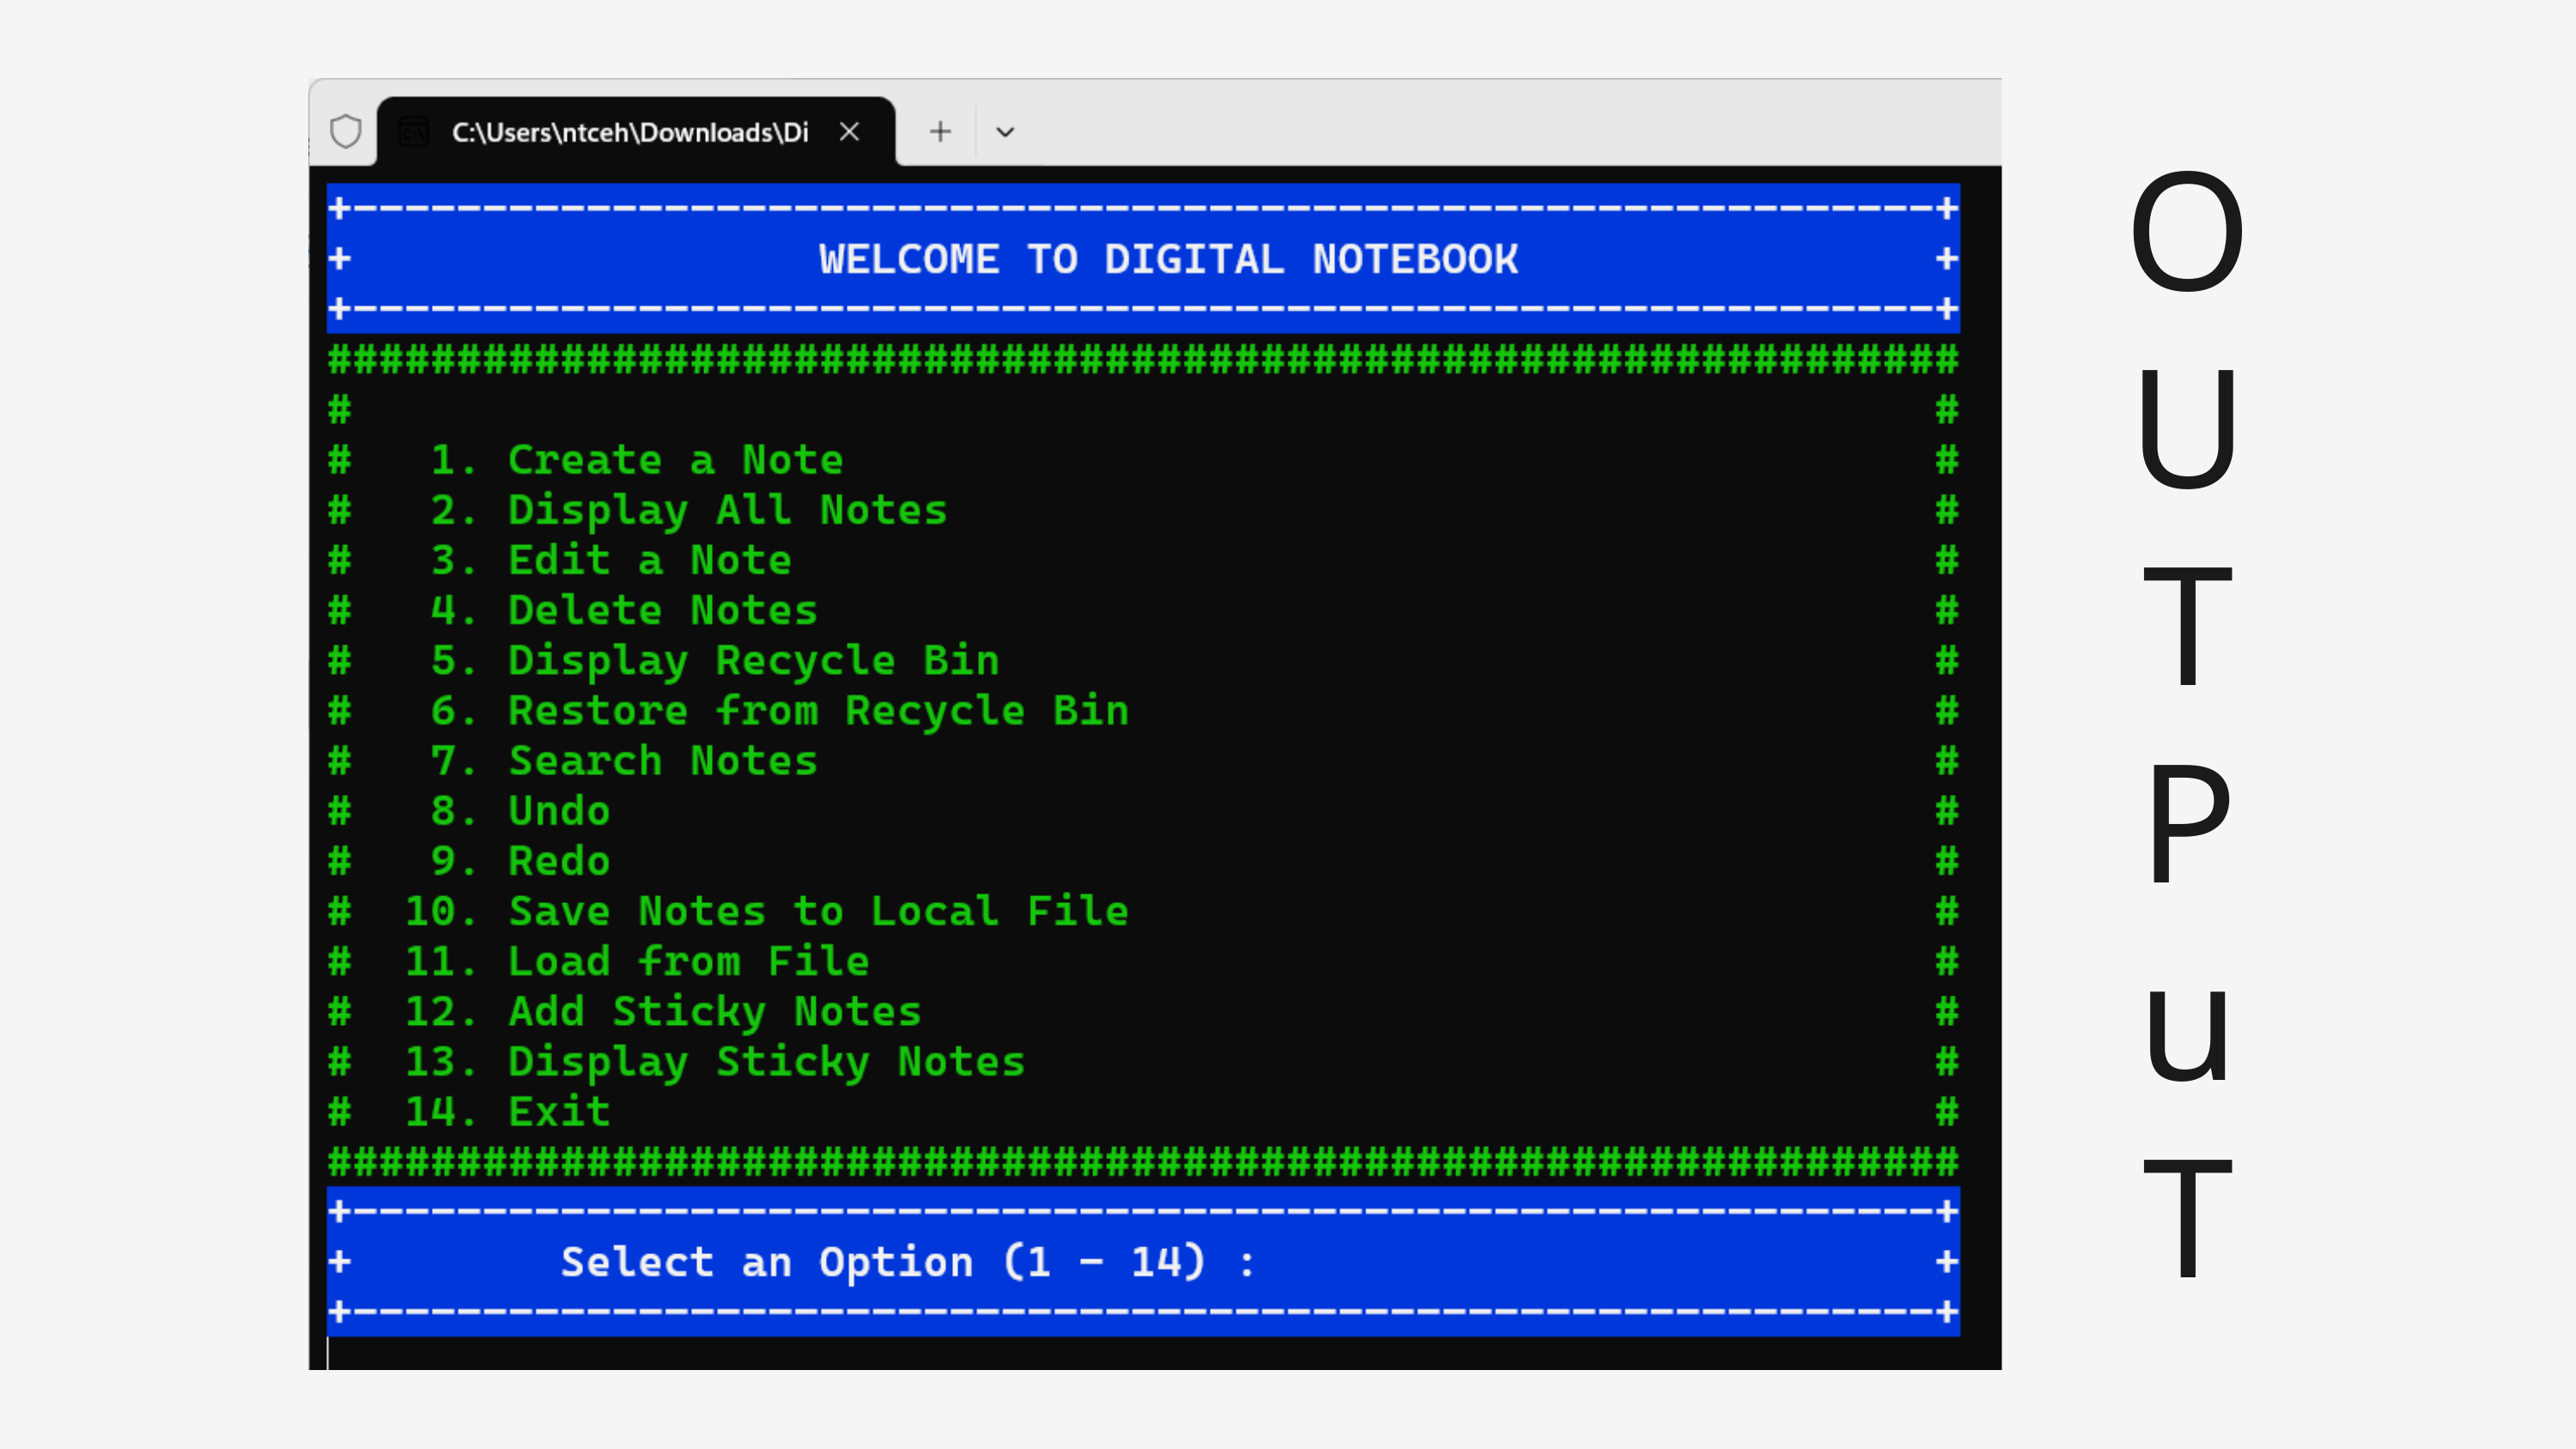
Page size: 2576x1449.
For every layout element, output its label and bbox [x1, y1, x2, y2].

text_box [307, 78, 2269, 1370]
